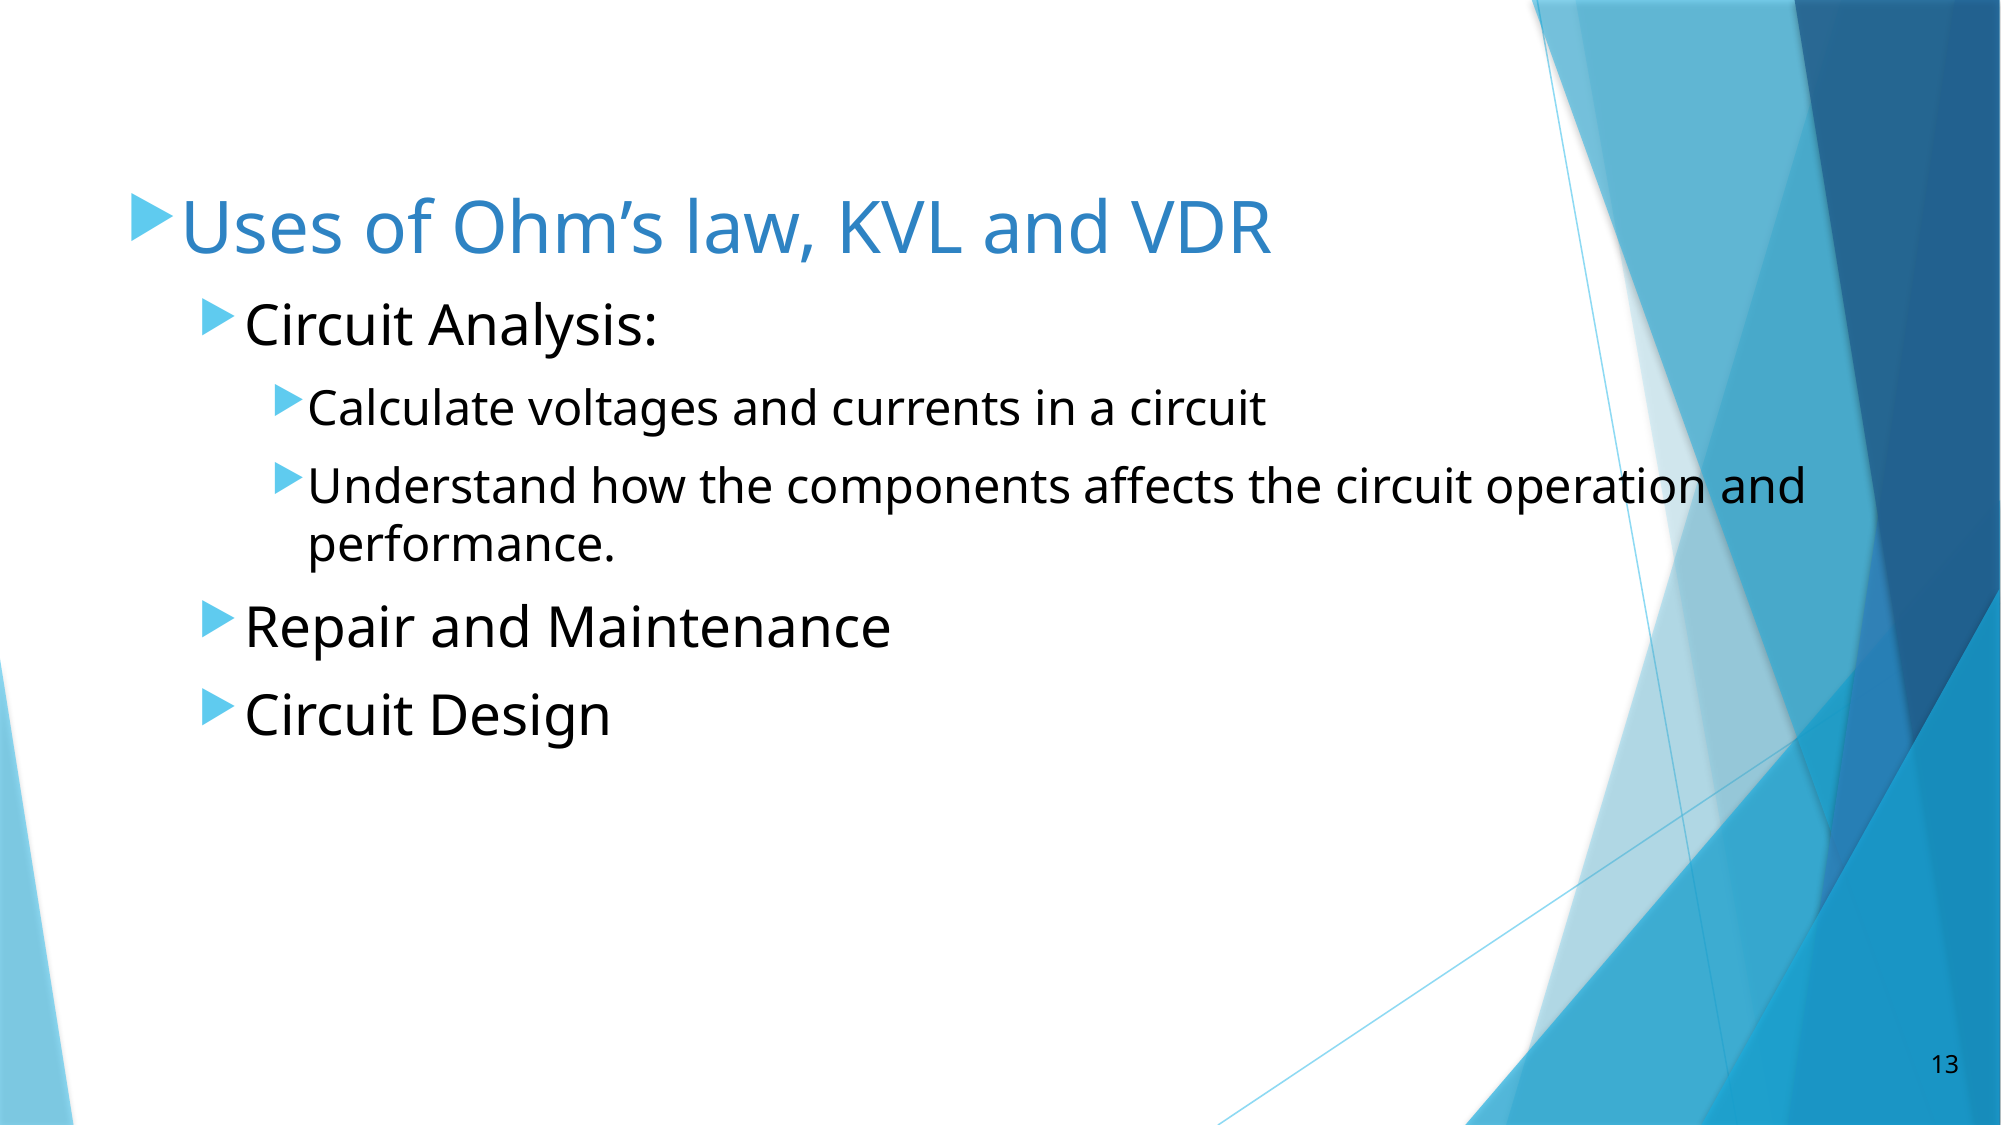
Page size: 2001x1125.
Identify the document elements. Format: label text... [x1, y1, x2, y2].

slide_number 13 [1862, 1035, 1975, 1096]
list Uses of Ohm’s law, KVL and VDR Circuit Analysis: Calculate voltages and currents in a circuit Understand how the components affects the circuit operation and performance. Repair and Maintenance Circuit Design [111, 173, 1837, 759]
